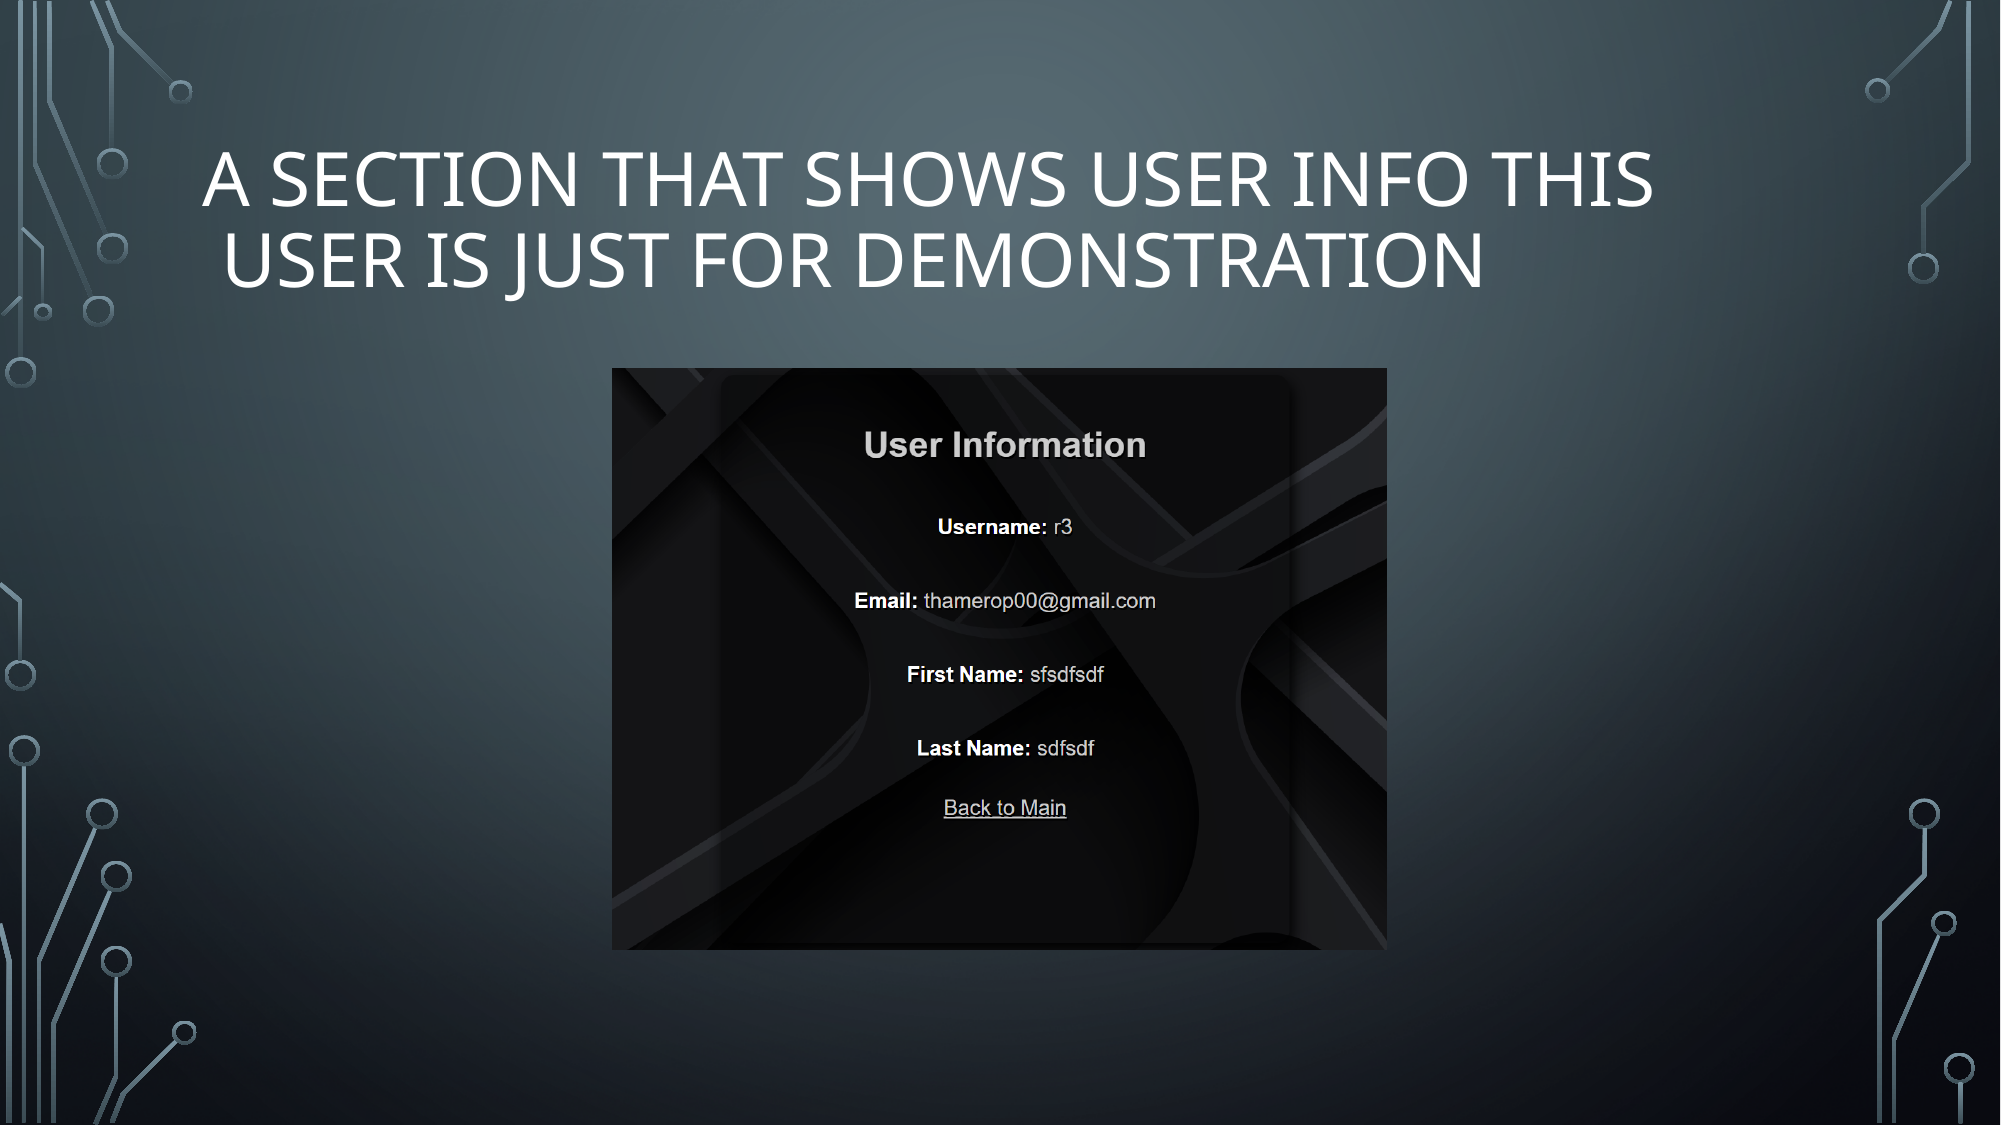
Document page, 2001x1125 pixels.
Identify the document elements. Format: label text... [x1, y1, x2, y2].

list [612, 368, 1387, 951]
title A section that shows user info this user is just for demonstration [187, 101, 1813, 344]
